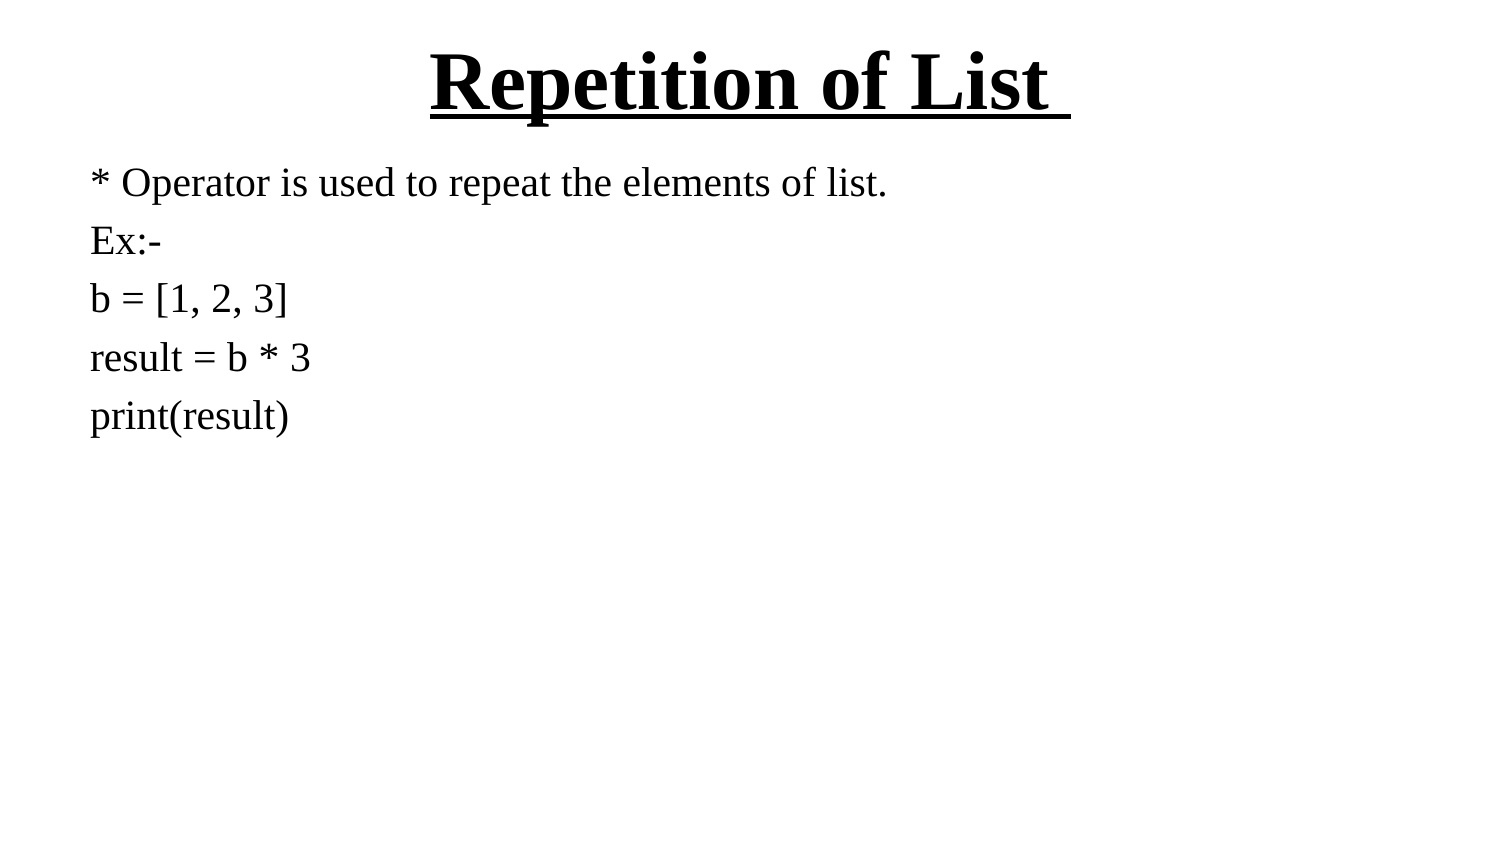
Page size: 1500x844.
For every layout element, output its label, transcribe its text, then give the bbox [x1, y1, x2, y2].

list * Operator is used to repeat the elements of list. Ex:- b = [1, 2, 3] result = b * 3 print(result) [75, 146, 1425, 704]
title Repetition of List [75, 6, 1425, 146]
